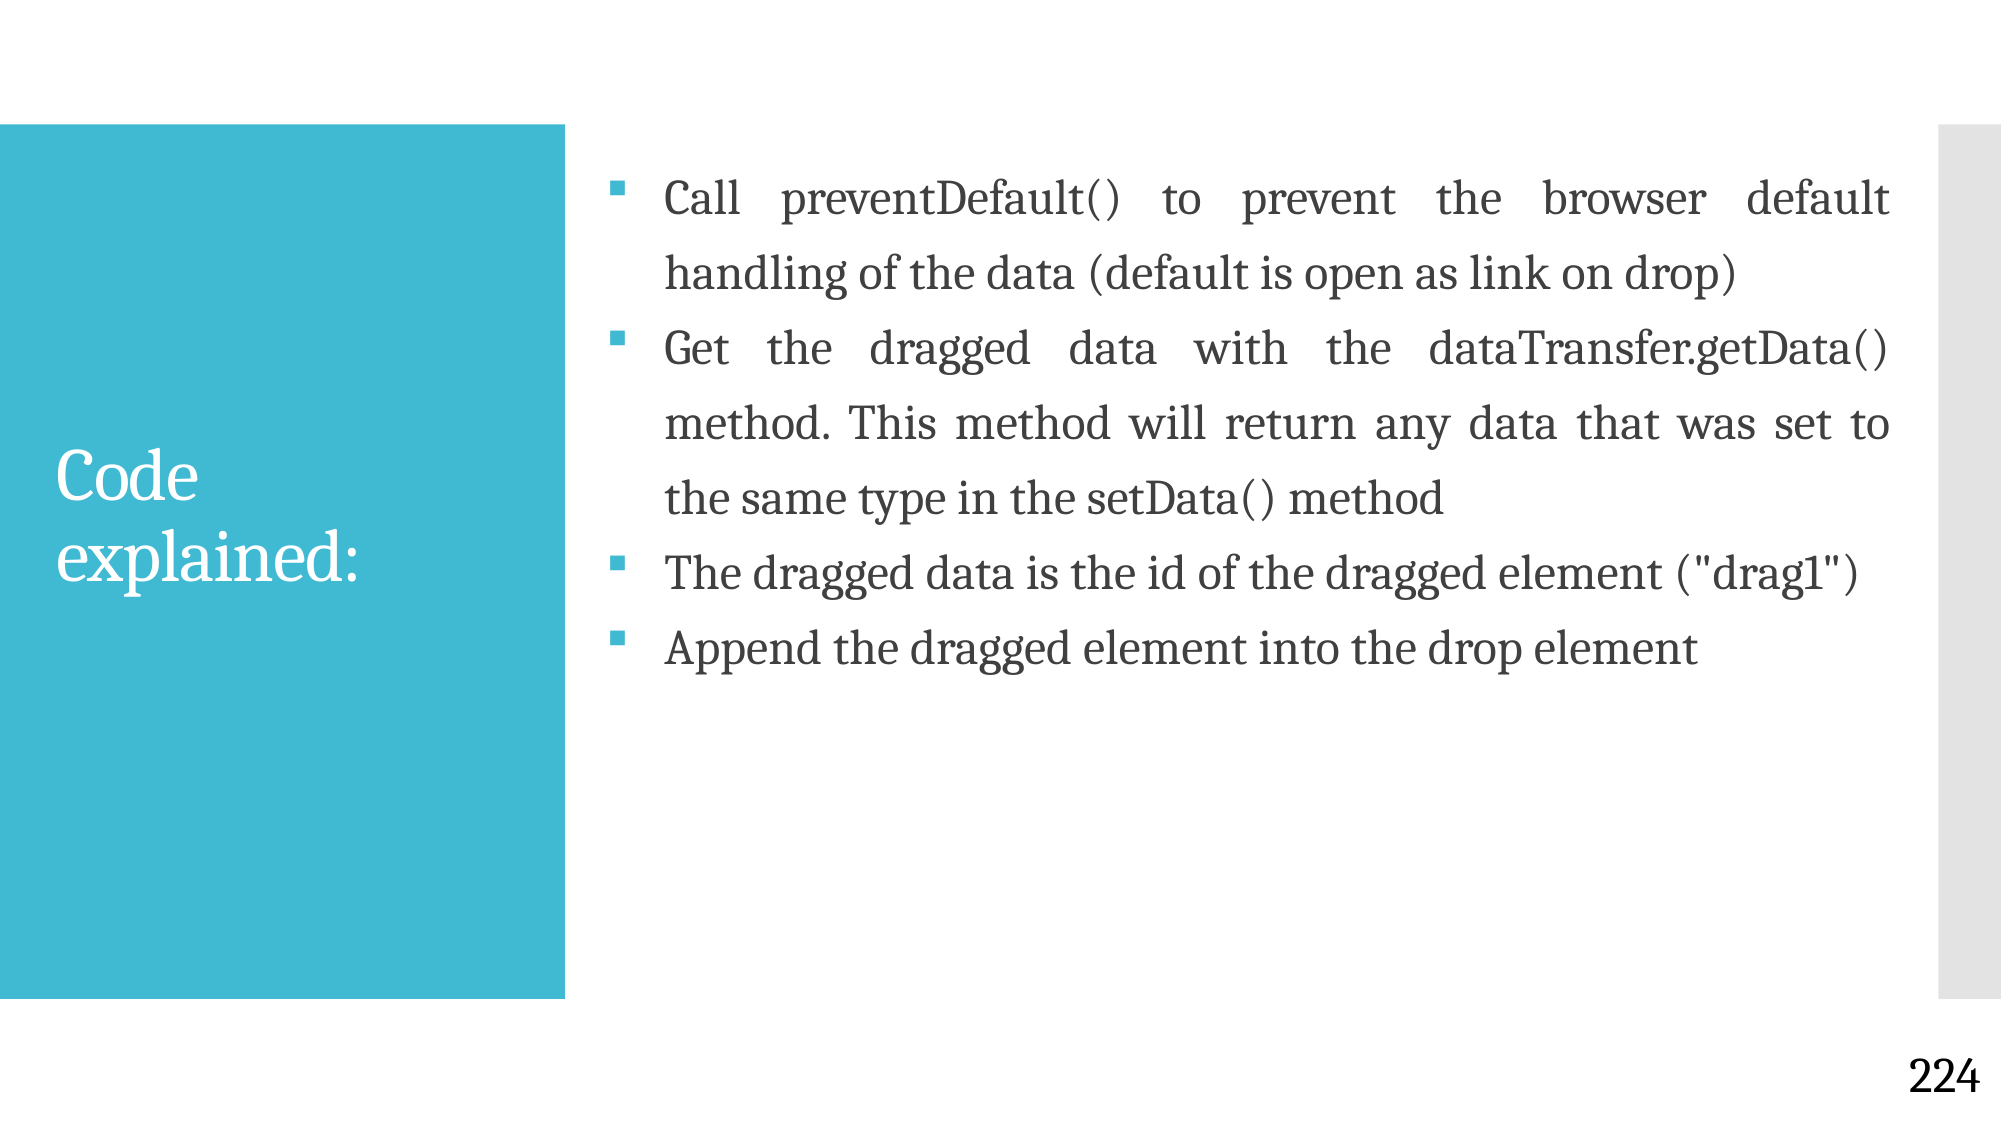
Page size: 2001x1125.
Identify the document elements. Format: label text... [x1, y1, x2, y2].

slide_number 224 [1744, 1042, 1996, 1103]
title Code explained: [41, 184, 525, 940]
list Call preventDefault() to prevent the browser default handling of the data (default is open as link on drop) Get the dragged data with the dataTransfer.getData() method. This method will return any data that was set to the same type in the setData() method The dragged data is the id of the dragged element ("drag1") Append the dragged element into the drop element [591, 141, 1906, 982]
